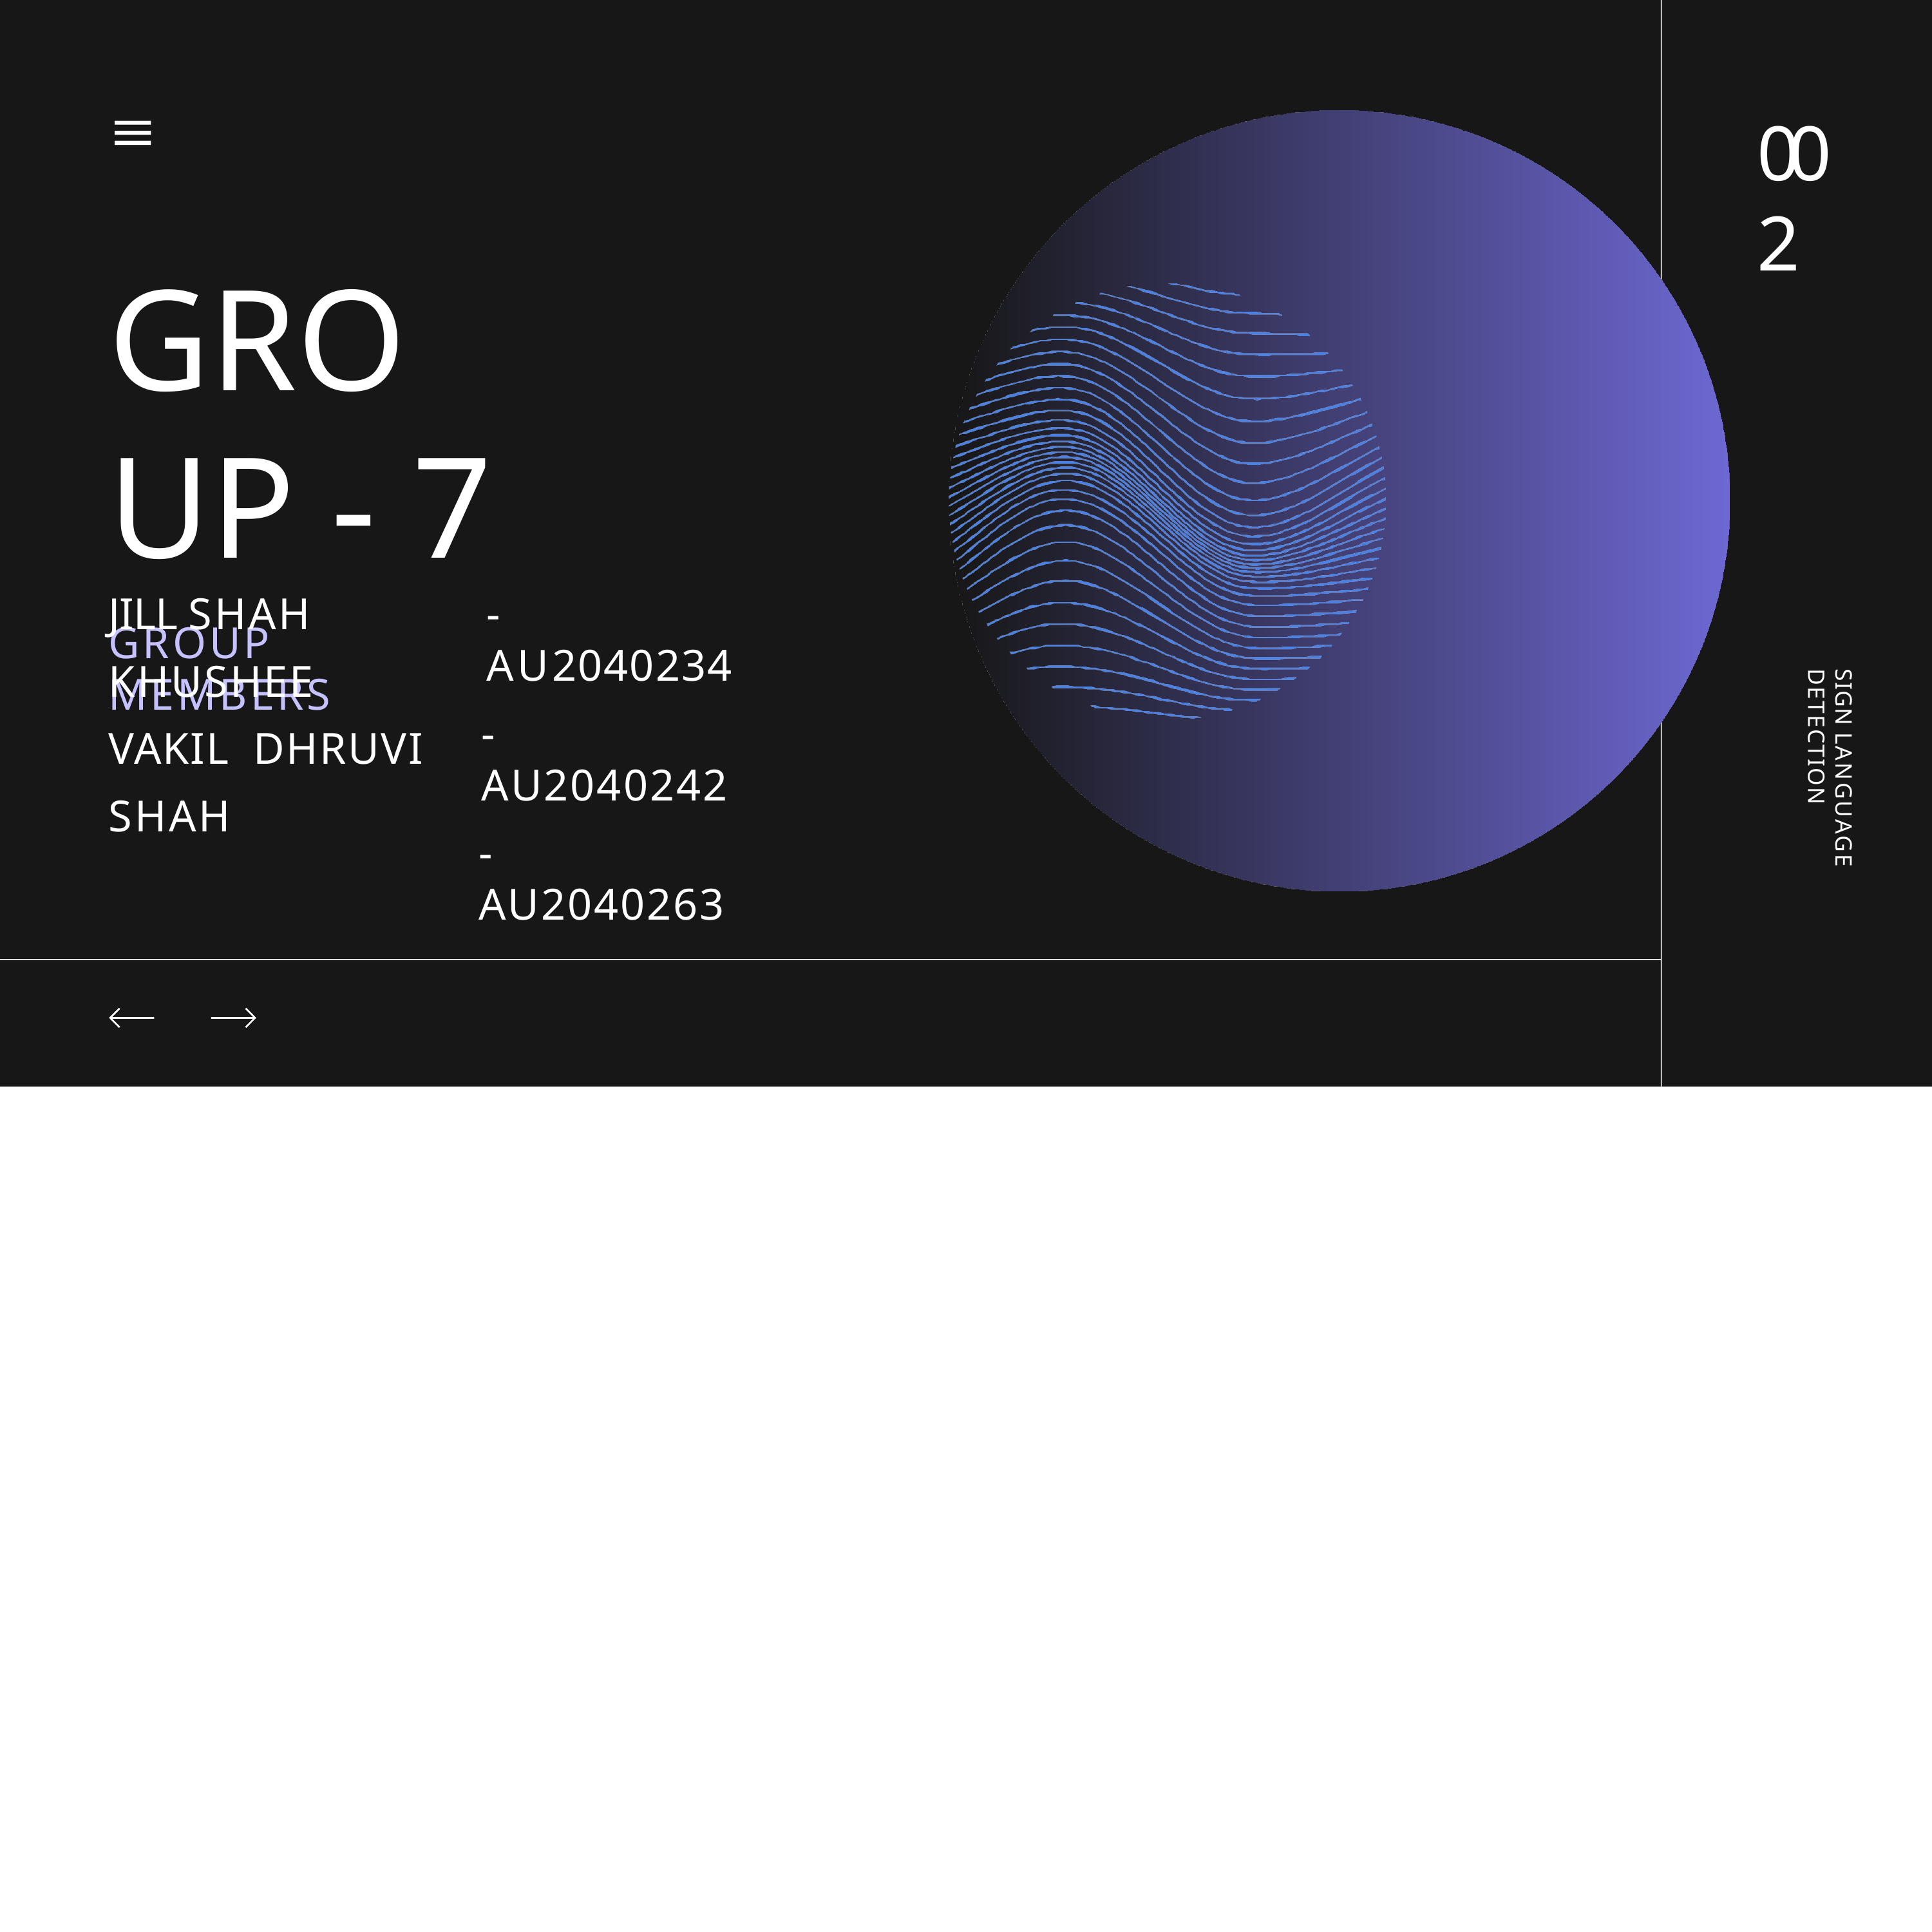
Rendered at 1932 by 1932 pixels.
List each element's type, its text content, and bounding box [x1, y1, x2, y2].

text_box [0, 0, 1730, 1087]
title 002 [1756, 104, 1843, 428]
text_box SIGN LANGUAGE DETECTION [1828, 667, 1859, 1003]
